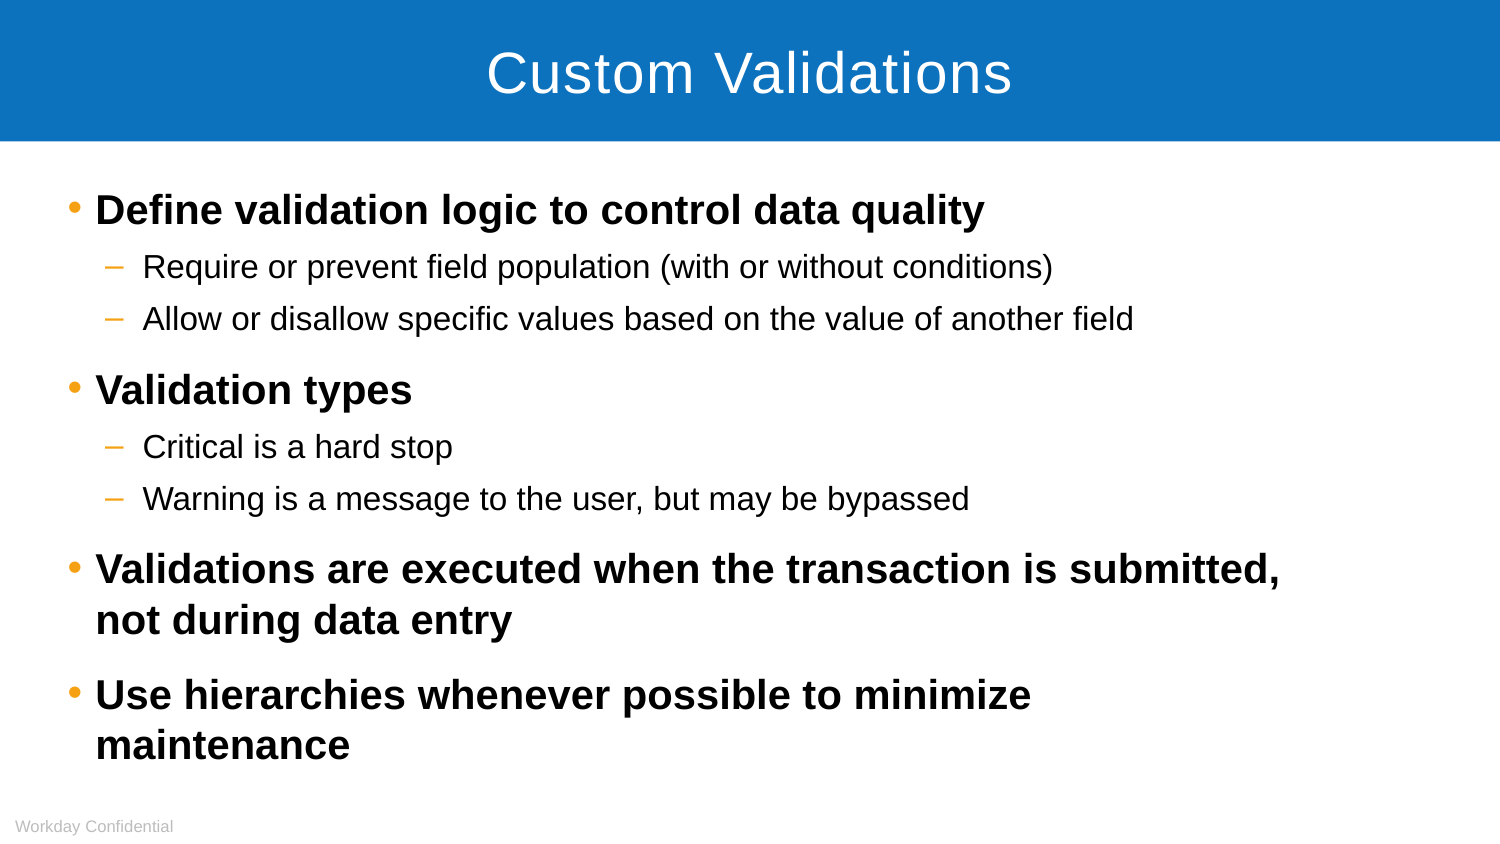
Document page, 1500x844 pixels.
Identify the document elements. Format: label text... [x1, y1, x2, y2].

list Define validation logic to control data quality Require or prevent field population (with or without conditions) Allow or disallow specific values based on the value of another field Validation types Critical is a hard stop Warning is a message to the user, but may be bypassed Validations are executed when the transaction is submitted, not during data entry Use hierarchies whenever possible to minimize maintenance [52, 175, 1304, 786]
footer Workday Confidential [0, 798, 507, 844]
title Custom Validations [0, 0, 1500, 142]
